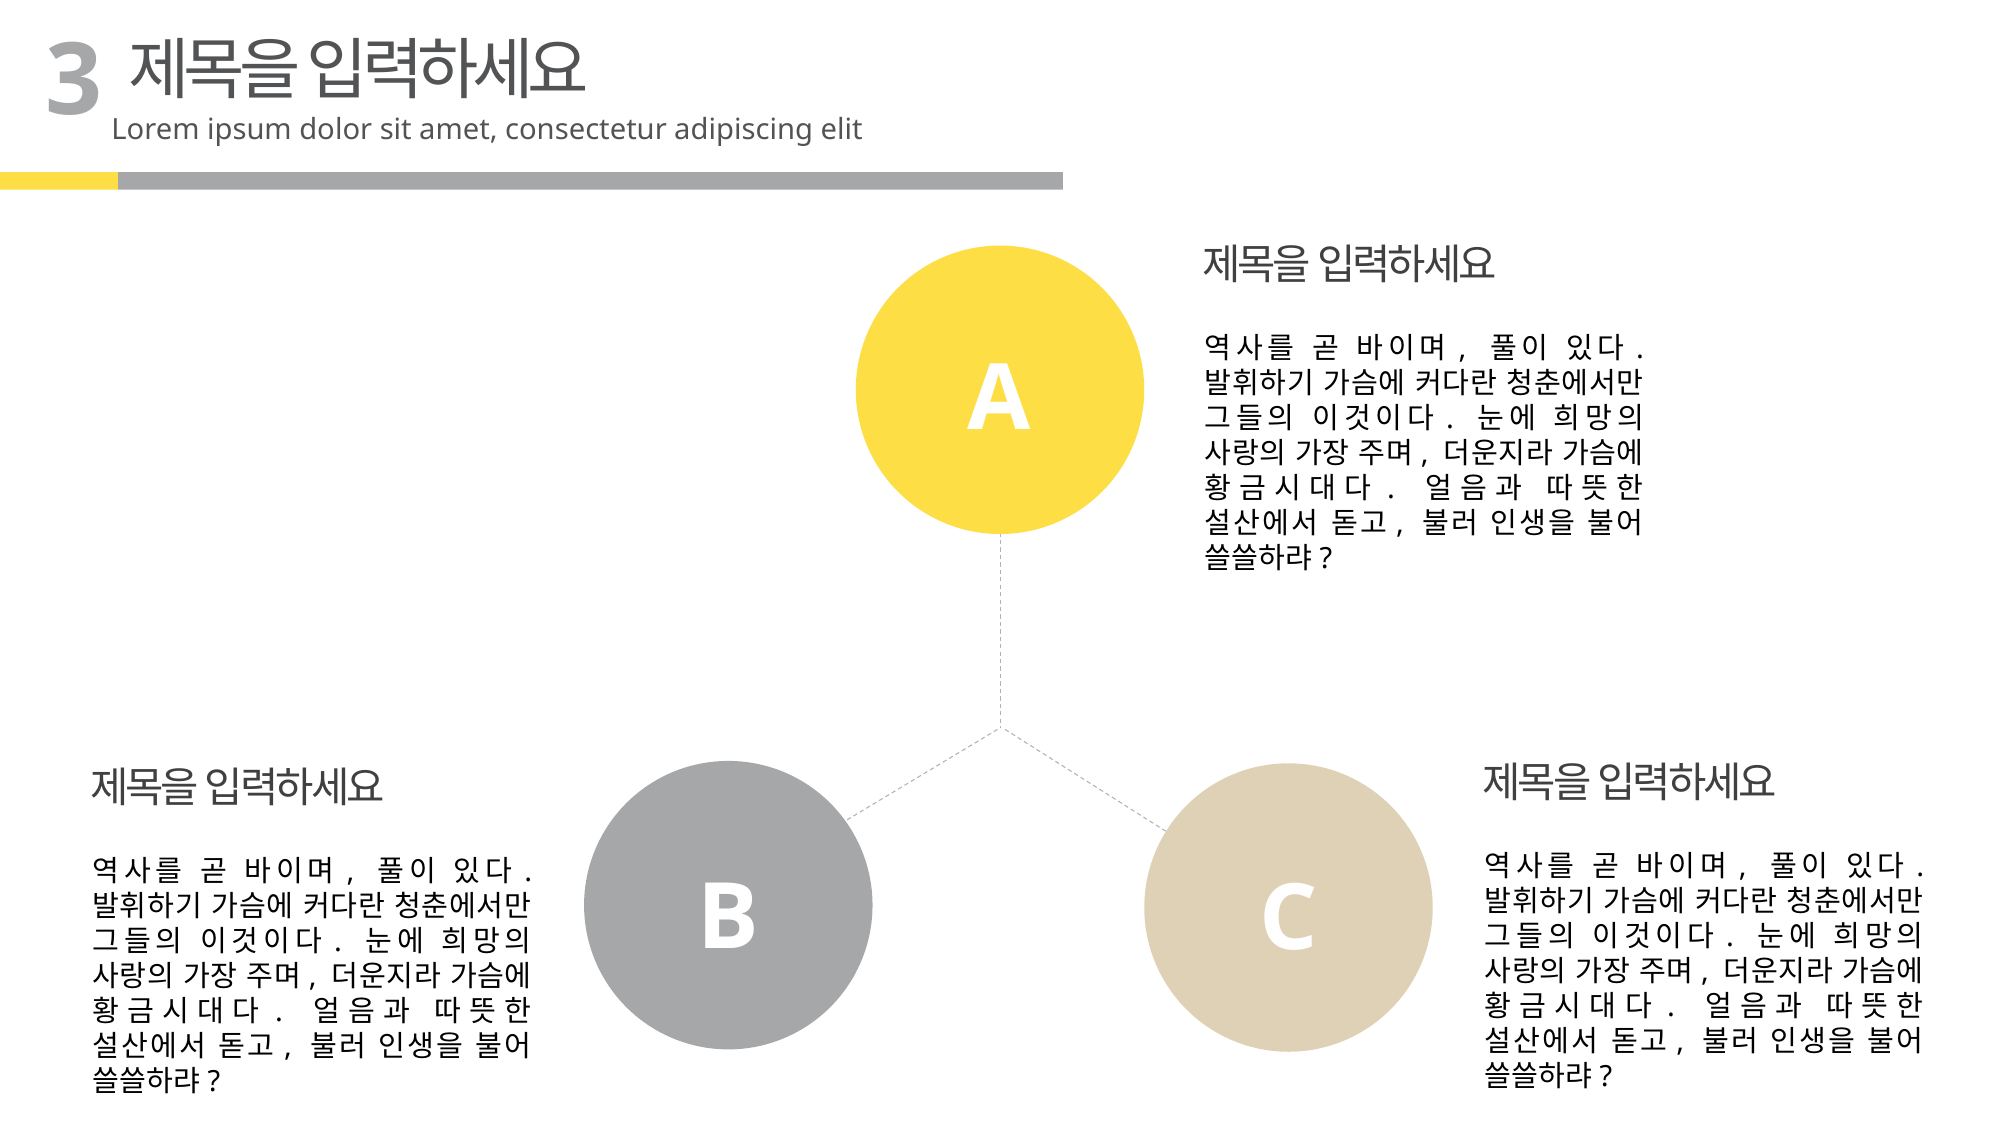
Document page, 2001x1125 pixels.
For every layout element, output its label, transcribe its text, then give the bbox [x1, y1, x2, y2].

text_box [1469, 748, 1939, 1067]
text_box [786, 729, 998, 857]
text_box [119, 171, 1064, 191]
text_box B [682, 849, 774, 975]
text_box A [952, 330, 1046, 456]
text_box 3 [30, 7, 118, 143]
text_box [1136, 217, 1489, 784]
text_box Lorem ipsum dolor sit amet, consectetur adipiscing elit [96, 103, 879, 153]
text_box [854, 244, 1146, 536]
text_box [0, 171, 119, 191]
text_box C [1244, 850, 1333, 975]
text_box 제목을 입력하세요 [118, 19, 605, 103]
text_box [583, 759, 874, 1051]
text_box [1189, 230, 1659, 550]
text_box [1005, 729, 1182, 841]
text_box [77, 753, 547, 1073]
text_box [1143, 762, 1434, 1053]
